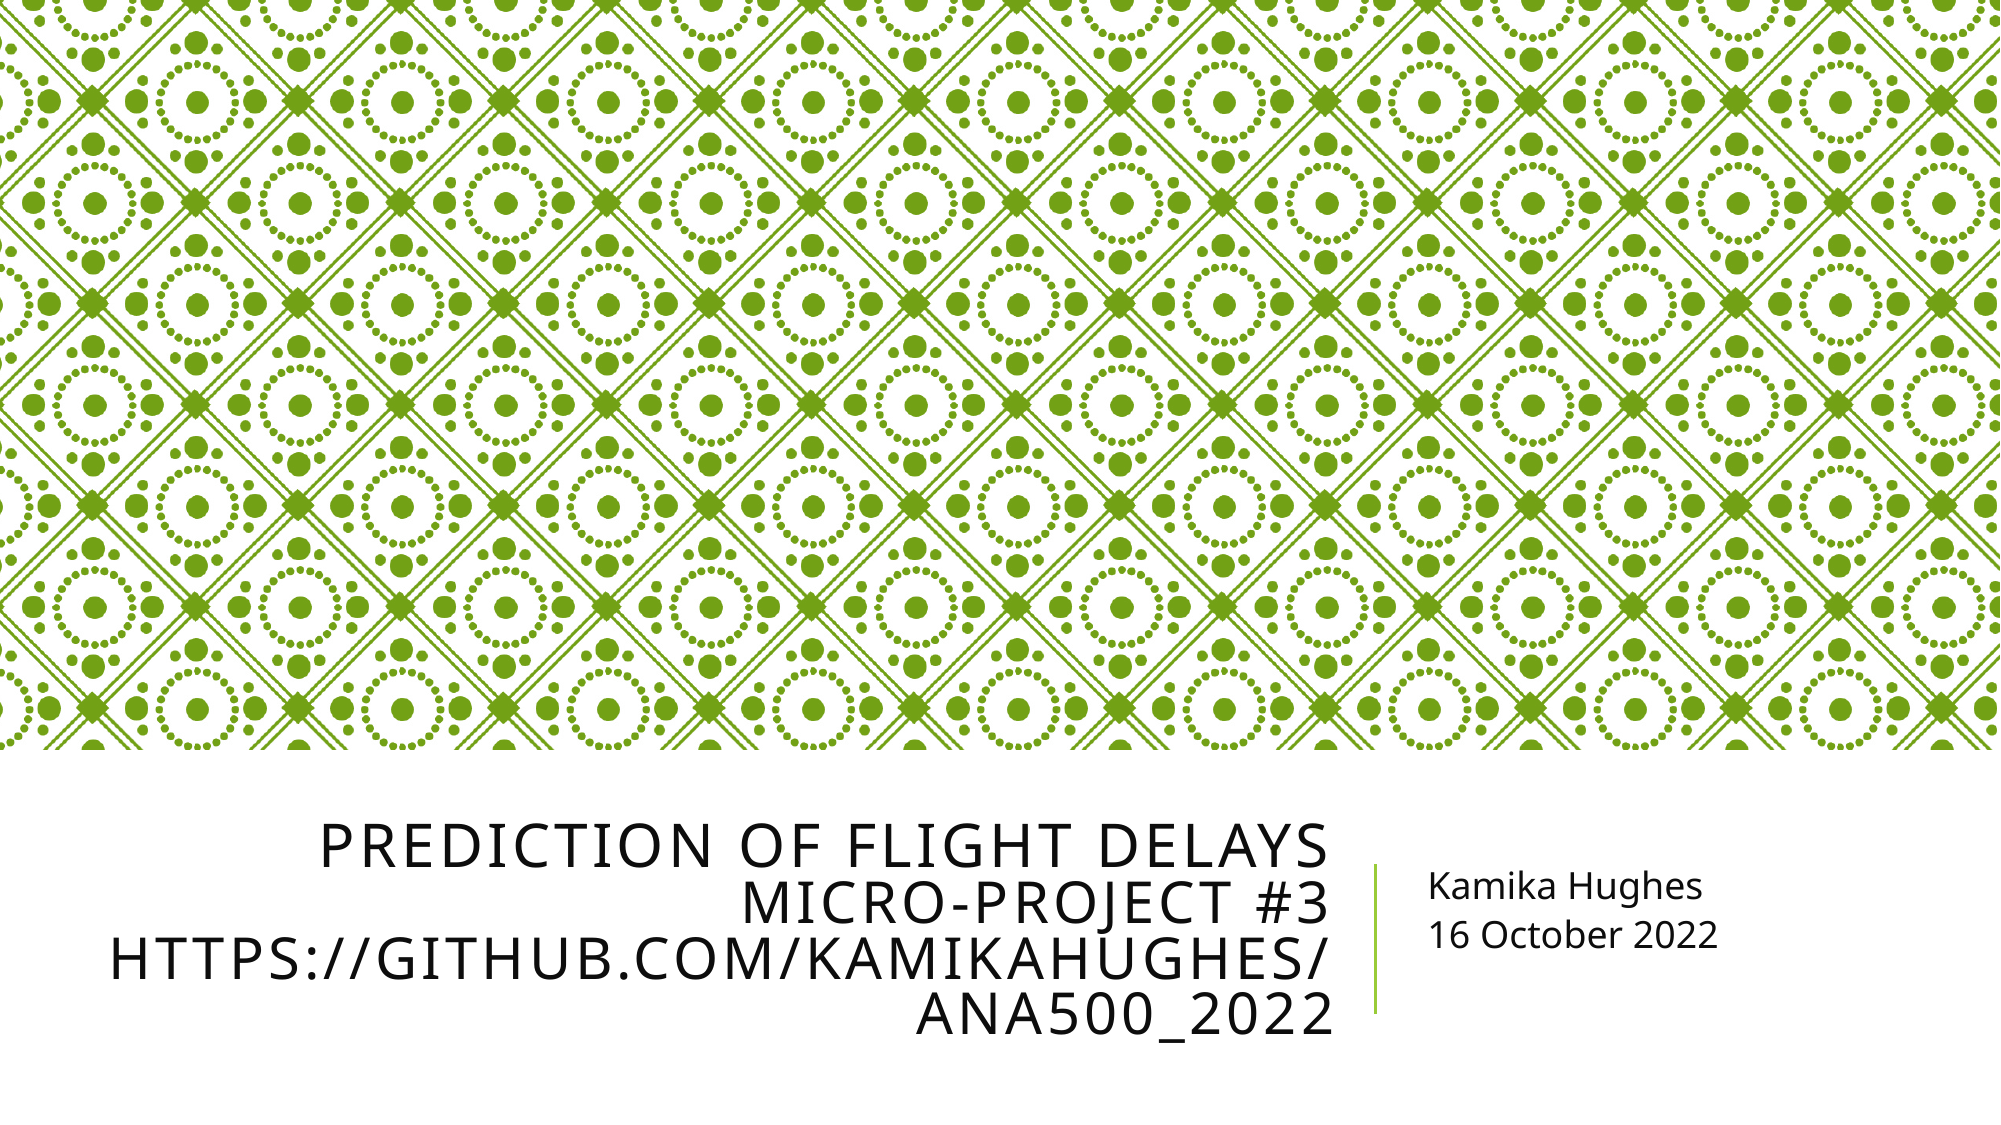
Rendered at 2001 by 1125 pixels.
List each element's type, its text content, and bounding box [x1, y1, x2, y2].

subtitle Kamika Hughes 16 October 2022 [1412, 813, 1938, 1054]
title Prediction of Flight Delays Micro-Project #3 https://github.com/kamikahughes/ANA500_2022 [75, 813, 1350, 1054]
